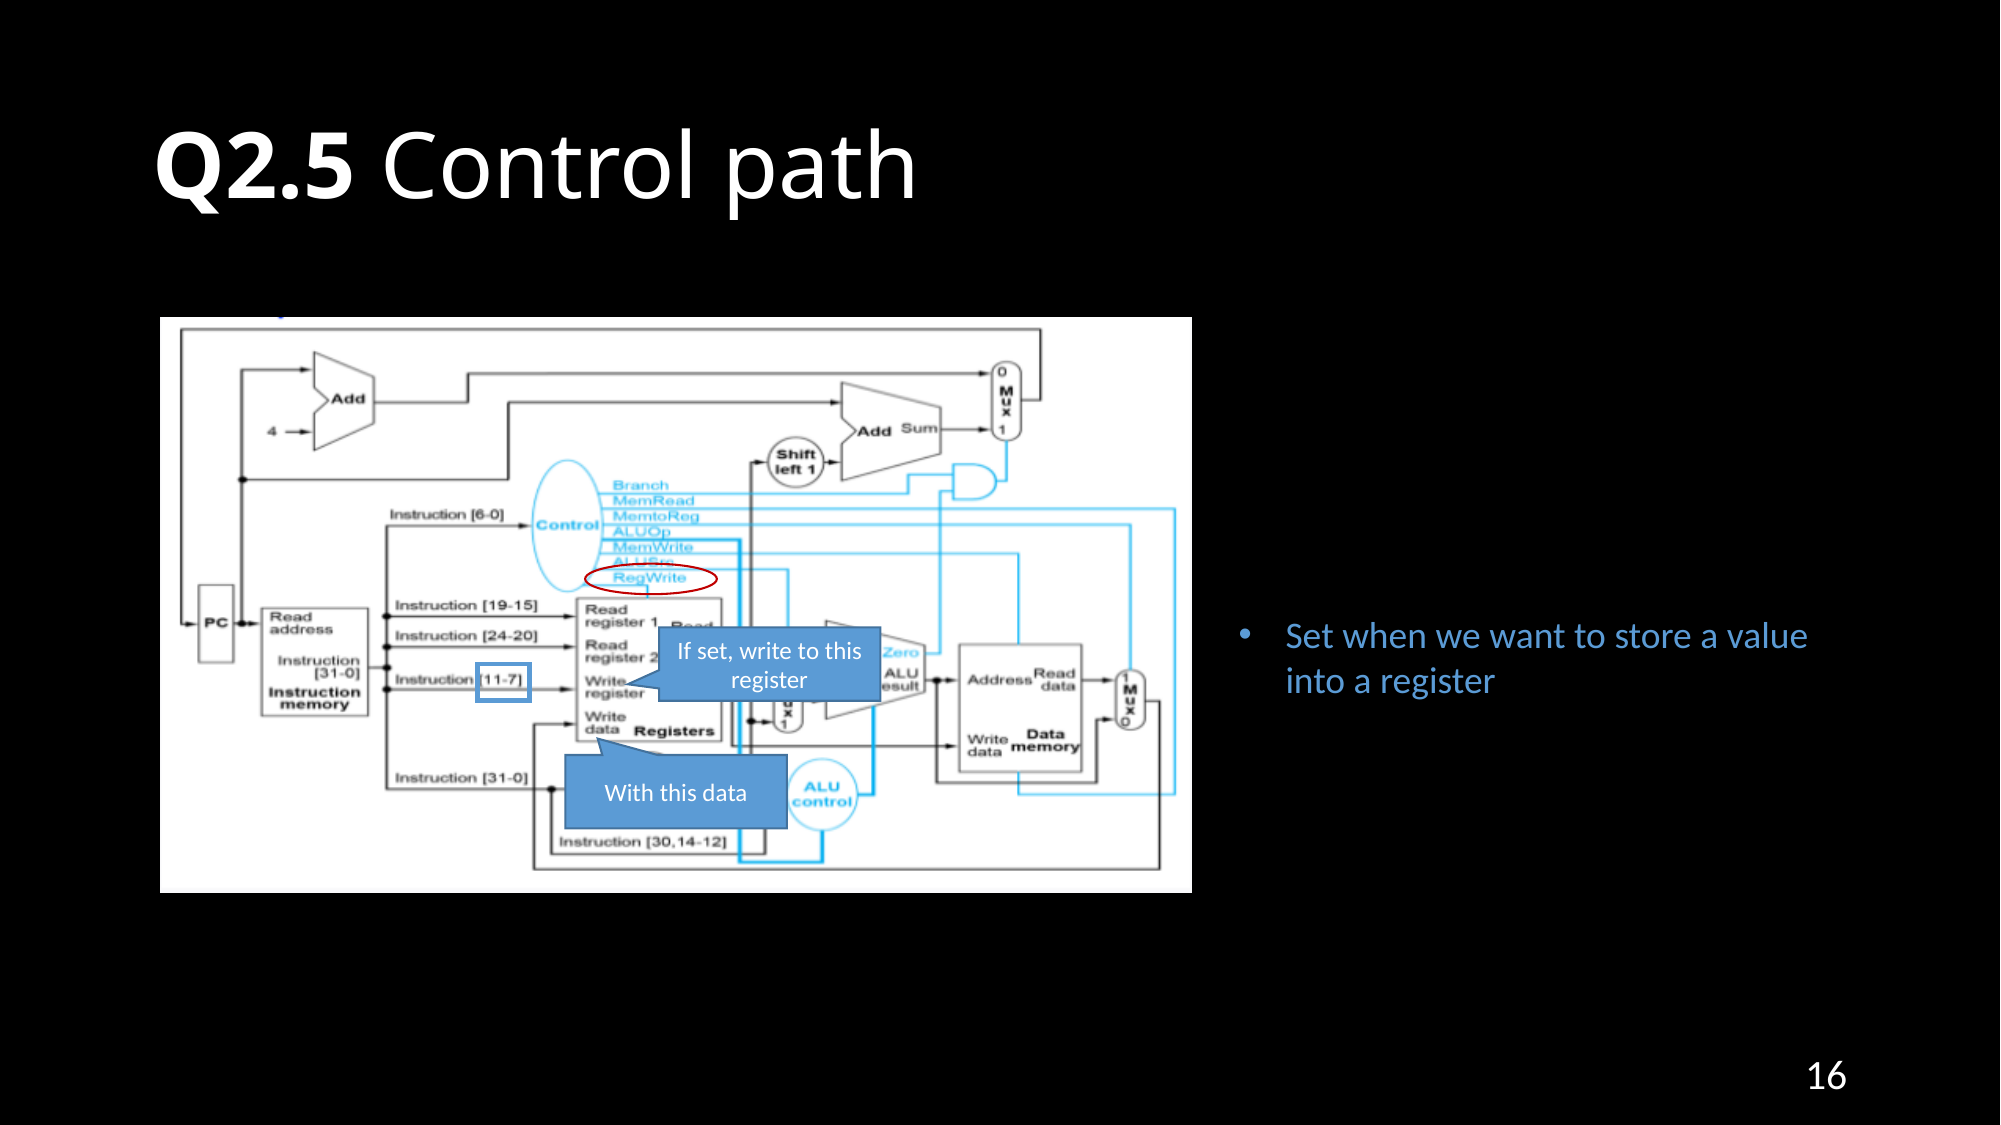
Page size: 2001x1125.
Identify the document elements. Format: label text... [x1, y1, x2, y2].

text_box Set when we want to store a value into a register [1224, 603, 1848, 708]
title Q2.5 Control path [137, 59, 1863, 278]
picture [160, 317, 1192, 893]
slide_number 16 [1412, 1042, 1863, 1103]
